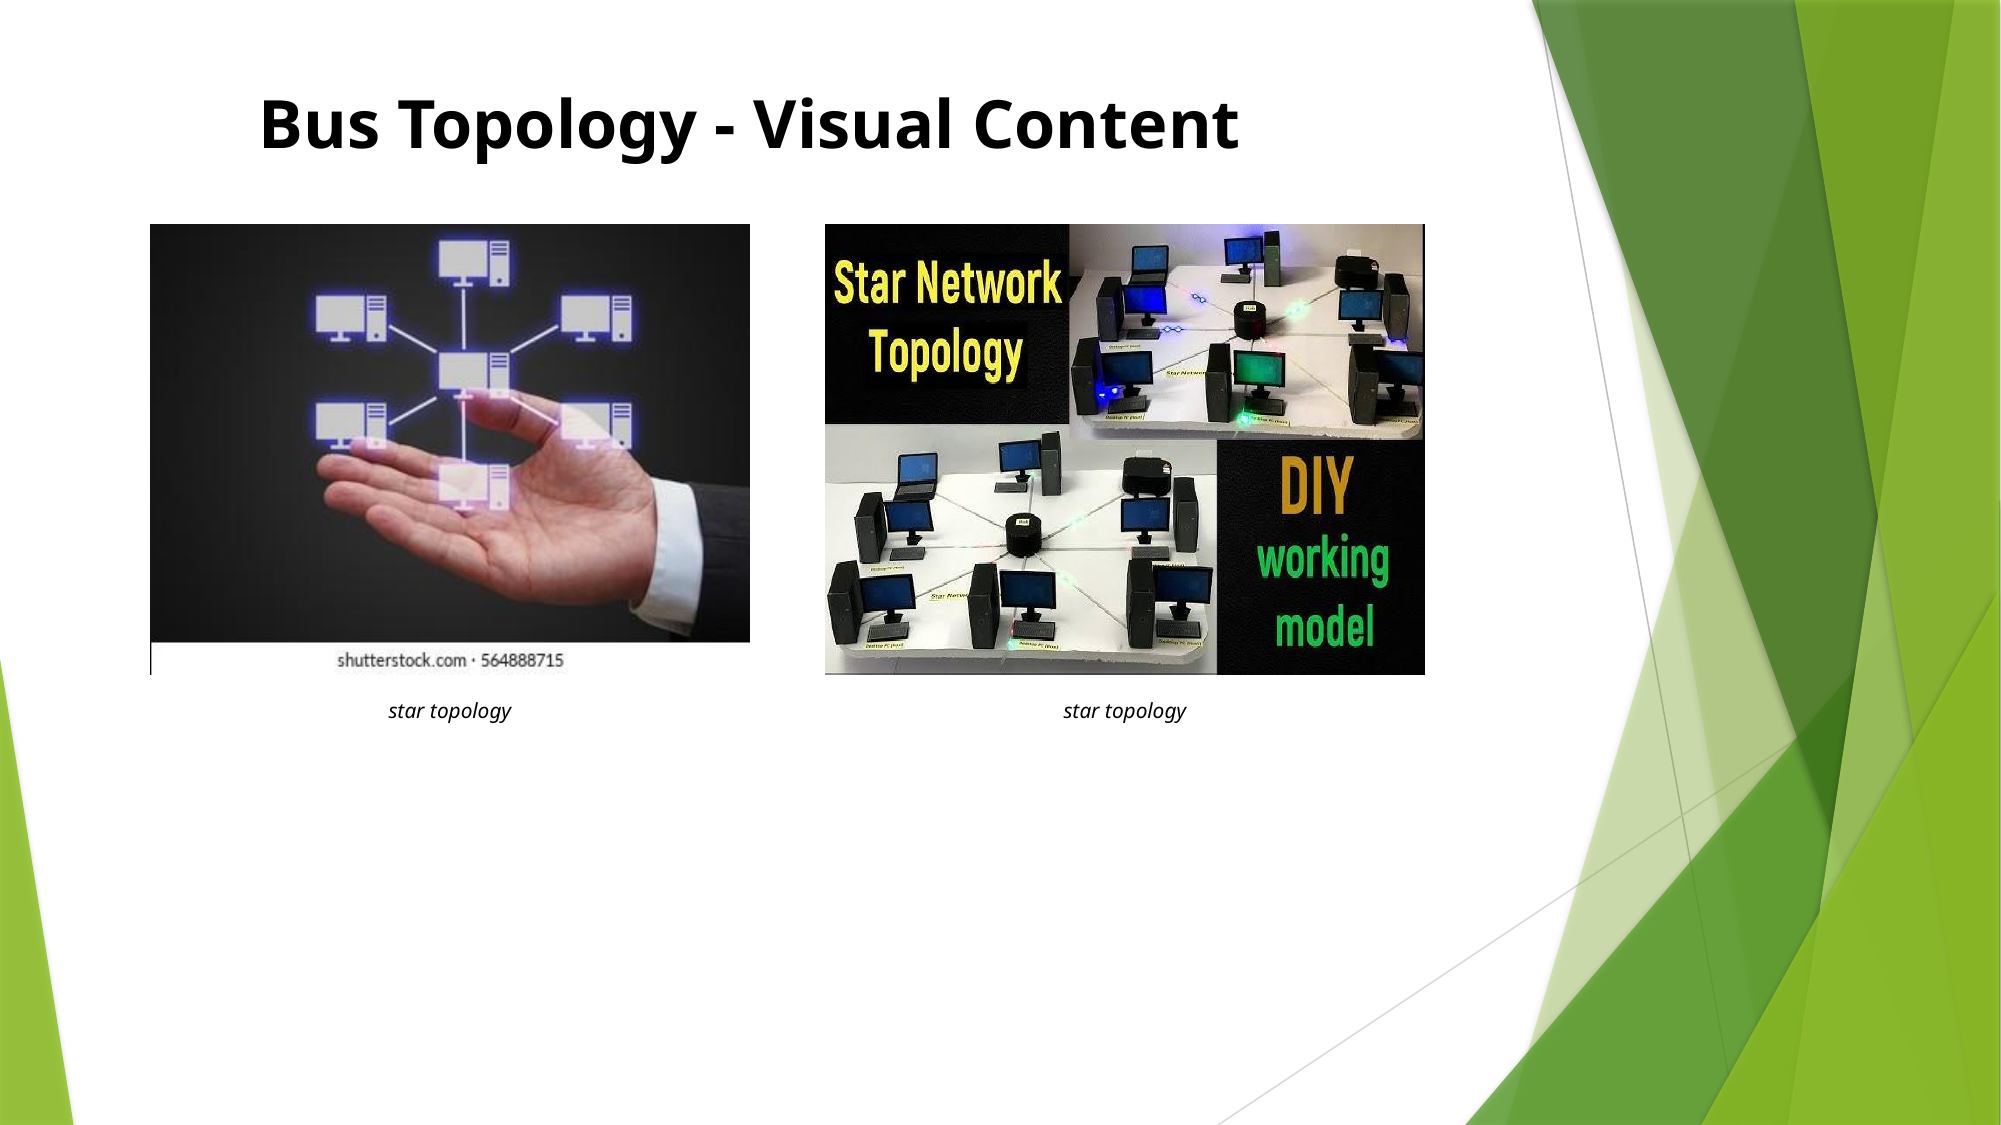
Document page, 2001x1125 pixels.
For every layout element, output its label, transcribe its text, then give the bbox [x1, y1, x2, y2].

picture [824, 224, 1426, 676]
picture [149, 224, 751, 676]
text_box star topology [1048, 690, 1202, 730]
text_box Bus Topology - Visual Content [243, 74, 1257, 170]
text_box star topology [373, 690, 527, 730]
